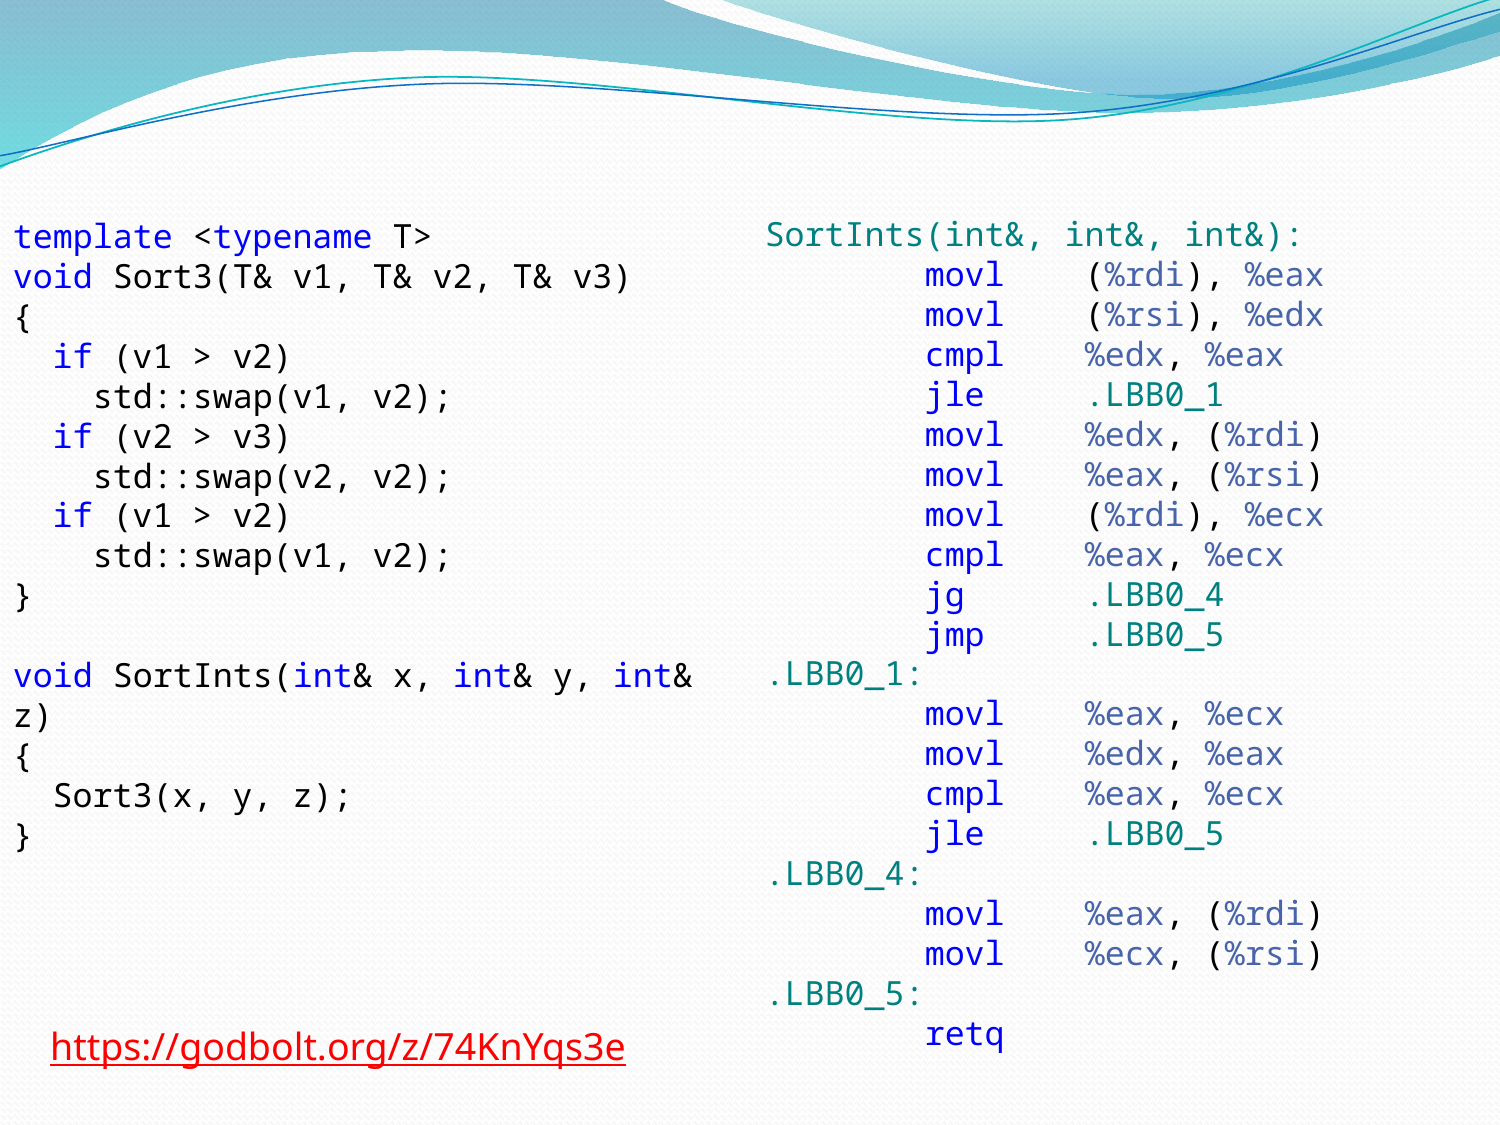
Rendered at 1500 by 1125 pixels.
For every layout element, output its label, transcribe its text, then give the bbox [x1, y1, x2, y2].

text_box SortInts(int&, int&, int&): movl (%rdi), %eax movl (%rsi), %edx cmpl %edx, %eax jle .LBB0_1 movl %edx, (%rdi) movl %eax, (%rsi) movl (%rdi), %ecx cmpl %eax, %ecx jg .LBB0_4 jmp .LBB0_5 .LBB0_1: movl %eax, %ecx movl %edx, %eax cmpl %eax, %ecx jle .LBB0_5 .LBB0_4: movl %eax, (%rdi) movl %ecx, (%rsi) .LBB0_5: retq [750, 206, 1494, 1060]
text_box https://godbolt.org/z/74KnYqs3e [35, 1015, 789, 1082]
text_box template <typename T> void Sort3(T& v1, T& v2, T& v3) { if (v1 > v2) std::swap(v1, v2); if (v2 > v3) std::swap(v2, v2); if (v1 > v2) std::swap(v1, v2); } void SortInts(int& x, int& y, int& z) { Sort3(x, y, z); } [0, 207, 748, 862]
